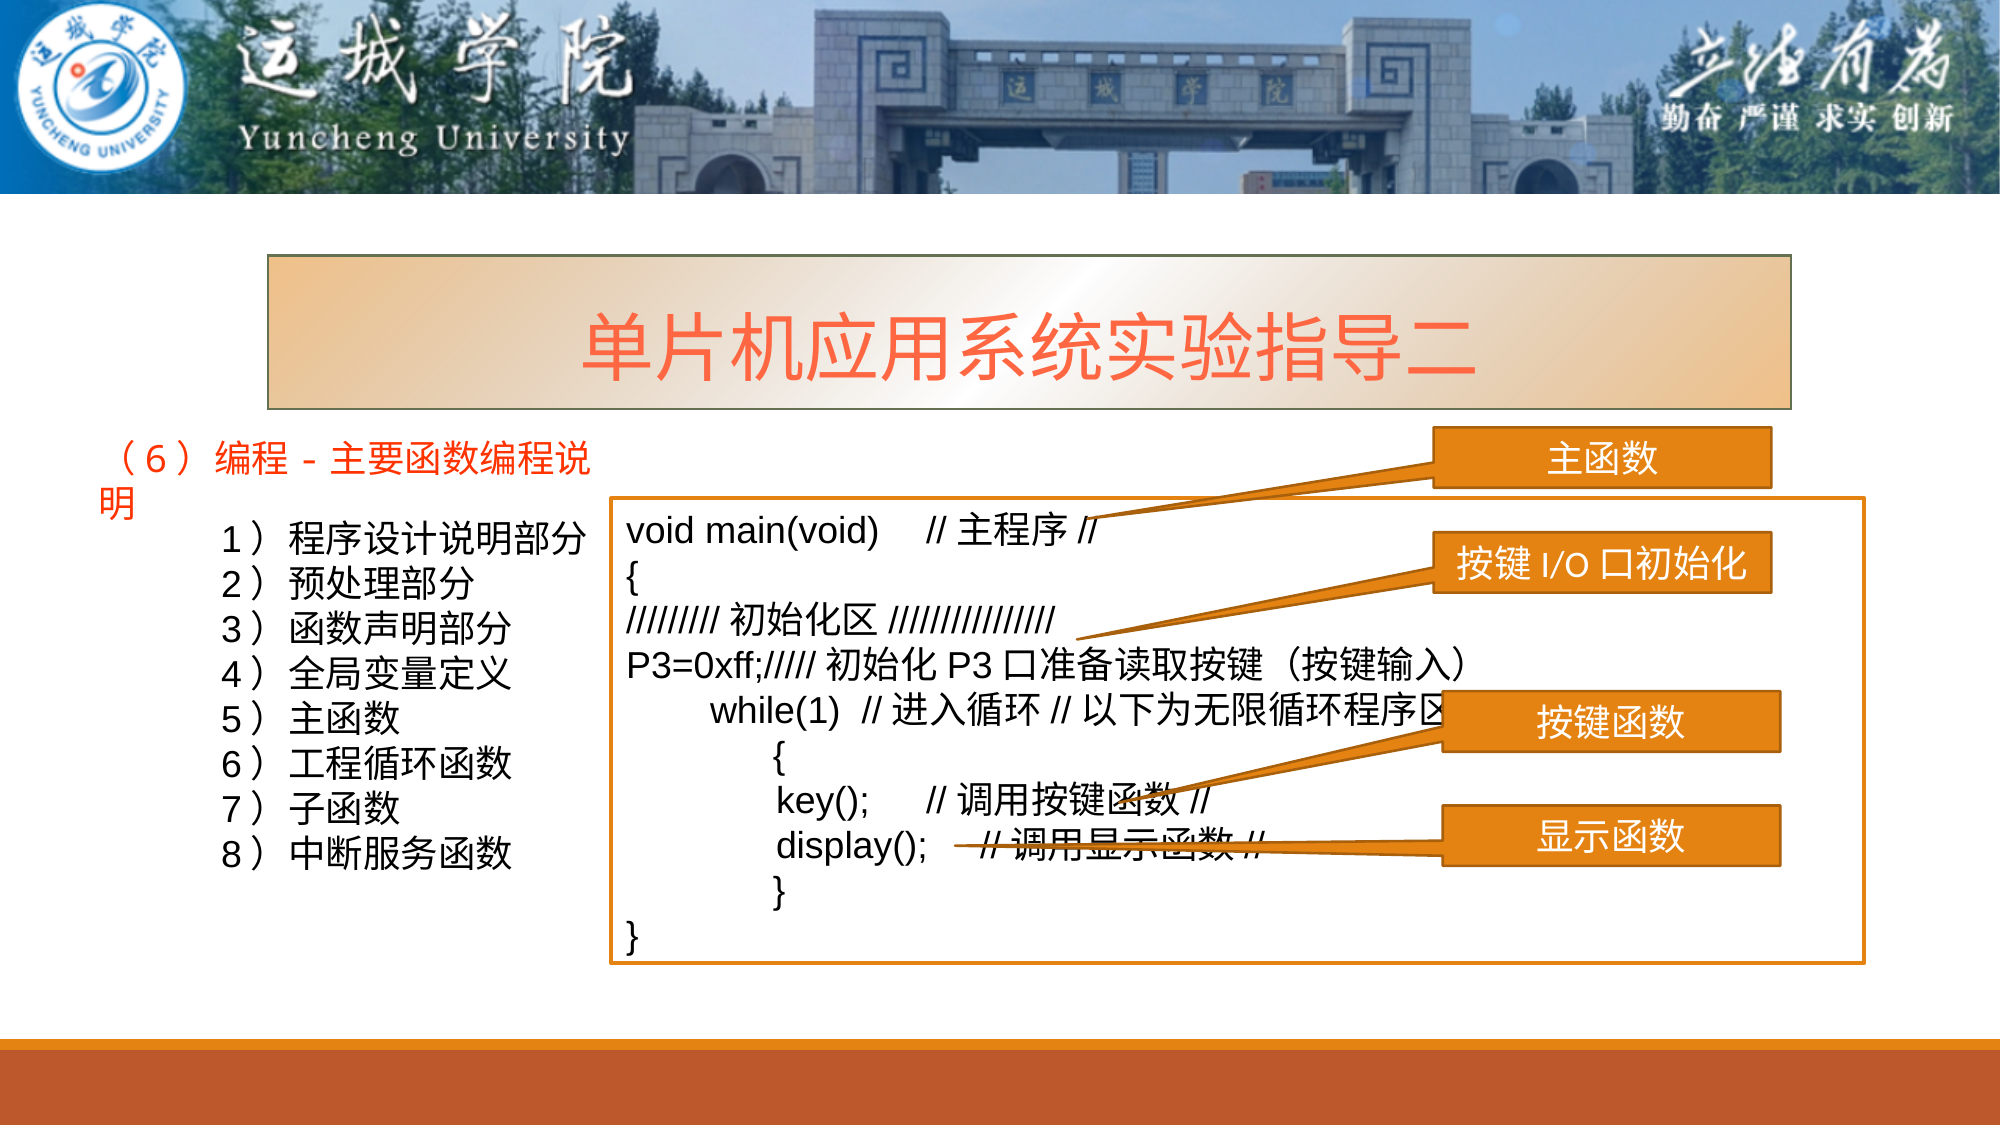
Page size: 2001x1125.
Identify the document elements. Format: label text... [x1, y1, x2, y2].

text_box 1）程序设计说明部分 2）预处理部分 3）函数声明部分 4）全局变量定义 5）主函数 6）工程循环函数 7）子函数 8）中断服务函数 [206, 532, 611, 883]
text_box 按键I/O口初始化 [1075, 530, 1773, 641]
text_box 主函数 [1086, 426, 1773, 520]
picture [0, 0, 2000, 194]
text_box 单片机应用系统实验指导二 [267, 255, 1792, 409]
text_box 显示函数 [953, 804, 1782, 868]
text_box void main(void) //主程序// { /////////初始化区//////////////// P3=0xff;/////初始化P3口准备读取按键（按键输入） while(1) //进入循环//以下为无限循环程序区 { key(); //调用按键函数// display(); //调用显示函数// } } [611, 498, 1865, 964]
text_box （6）编程-主要函数编程说明 [83, 427, 639, 532]
text_box 按键函数 [1117, 689, 1782, 804]
